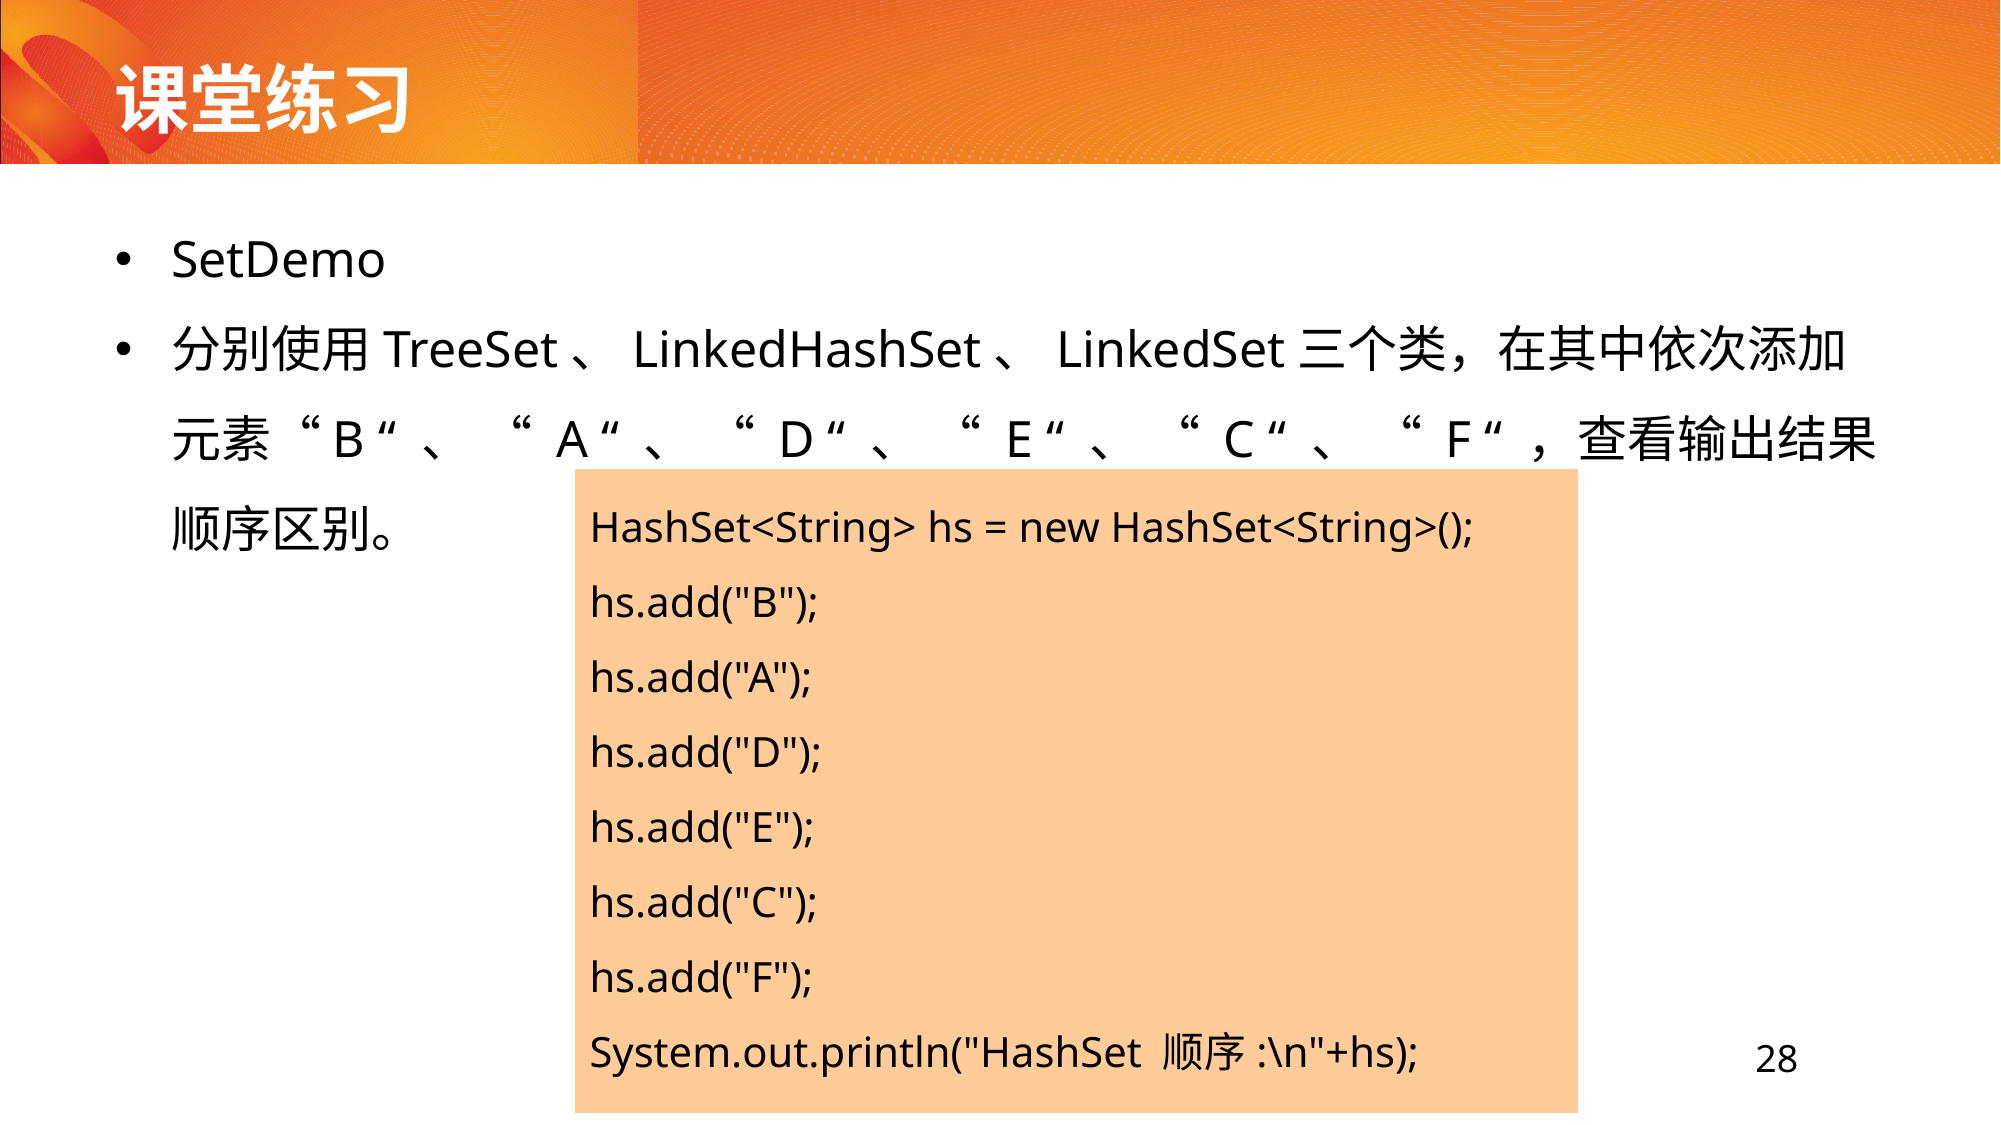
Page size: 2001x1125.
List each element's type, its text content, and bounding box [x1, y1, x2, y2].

picture [0, 0, 2000, 164]
list SetDemo 分别使用TreeSet、LinkedHashSet、LinkedSet三个类，在其中依次添加元素“B “ 、 “ A “ 、 “ D “ 、 “ E “ 、 “ C “ 、 “ F “ ，查看输出结果顺序区别。 [99, 190, 1900, 1005]
text_box HashSet<String> hs = new HashSet<String>(); hs.add("B"); hs.add("A"); hs.add("D"); hs.add("E"); hs.add("C"); hs.add("F"); System.out.println("HashSet 顺序:\n"+hs); [574, 468, 1579, 1114]
title 课堂练习 [99, 45, 1900, 167]
